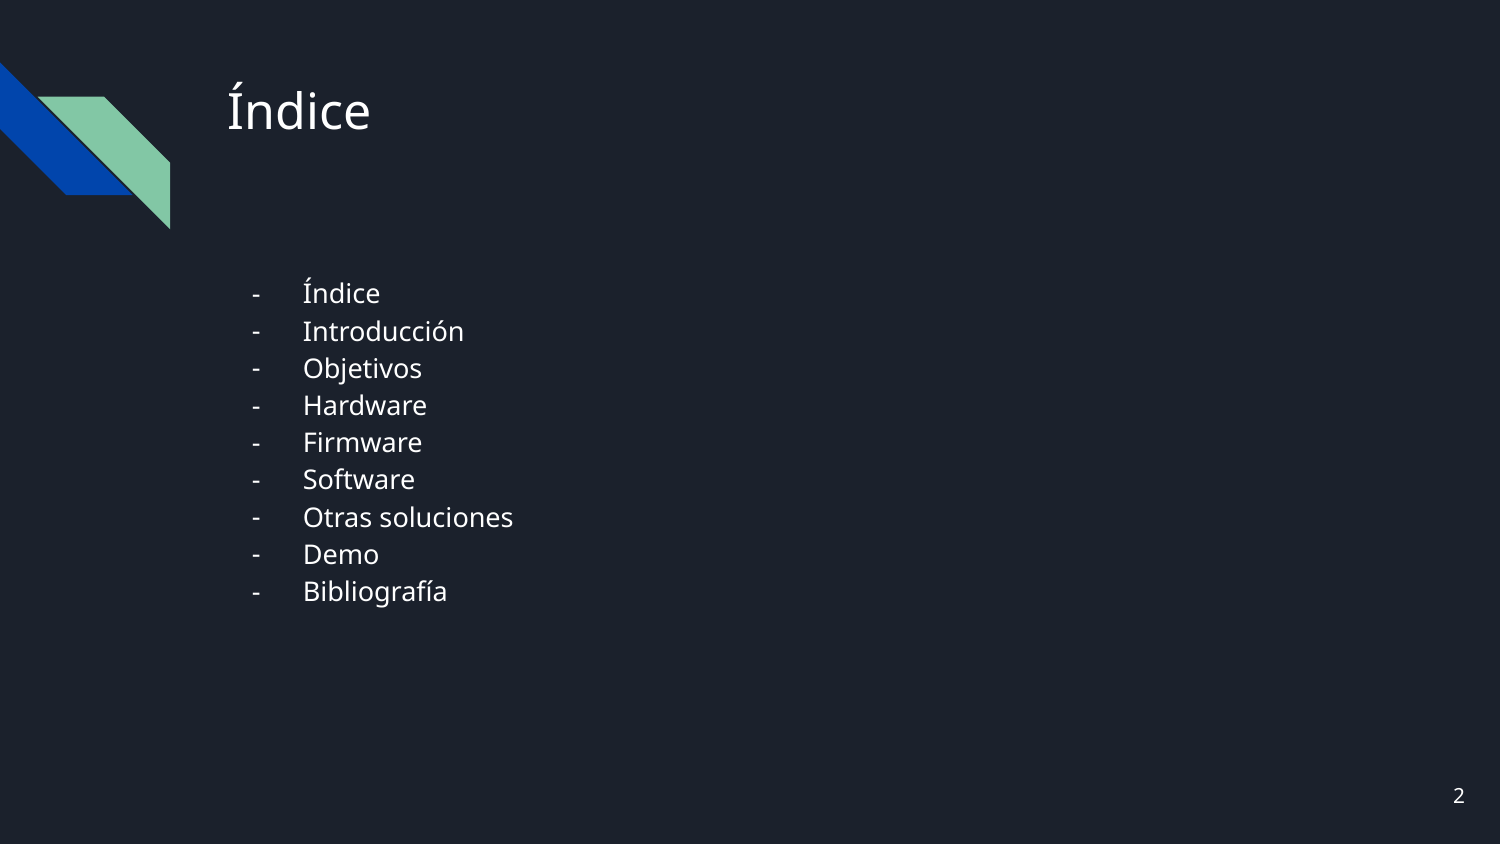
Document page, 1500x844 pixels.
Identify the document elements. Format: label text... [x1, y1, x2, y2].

list Índice Introducción Objetivos Hardware Firmware Software Otras soluciones Demo Bibliografía [212, 257, 1368, 735]
title Índice [212, 64, 1368, 215]
slide_number ‹#› [1389, 764, 1480, 830]
